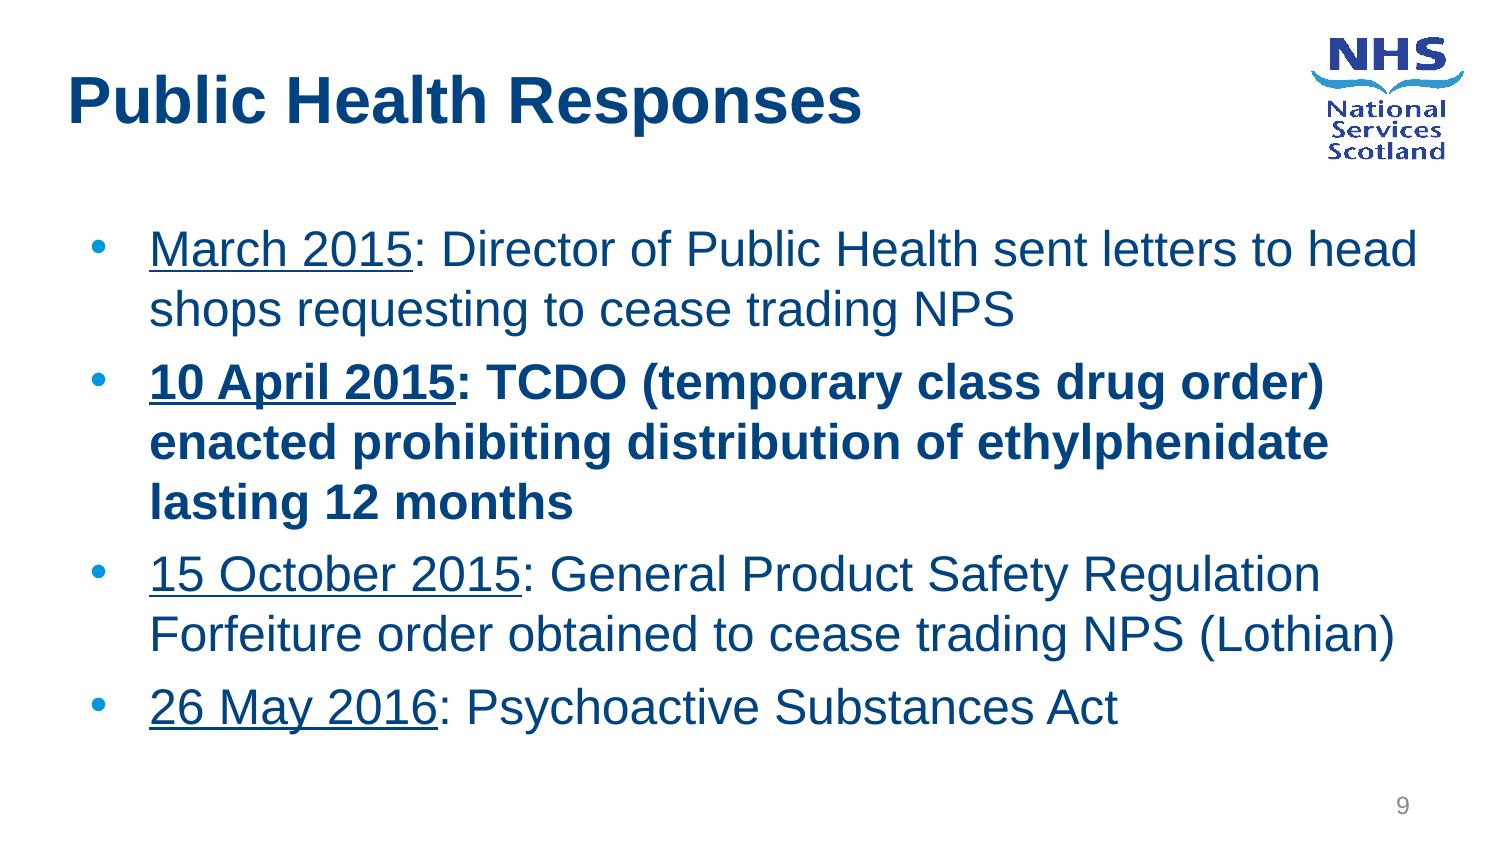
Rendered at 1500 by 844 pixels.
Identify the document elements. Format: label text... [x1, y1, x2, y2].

picture [1311, 37, 1464, 160]
slide_number 9 [1074, 782, 1425, 827]
text_box March 2015: Director of Public Health sent letters to head shops requesting to cease trading NPS 10 April 2015: TCDO (temporary class drug order) enacted prohibiting distribution of ethylphenidate lasting 12 months 15 October 2015: General Product Safety Regulation Forfeiture order obtained to cease trading NPS (Lothian) 26 May 2016: Psychoactive Substances Act [0, 209, 1459, 742]
text_box Public Health Responses [53, 49, 1258, 145]
